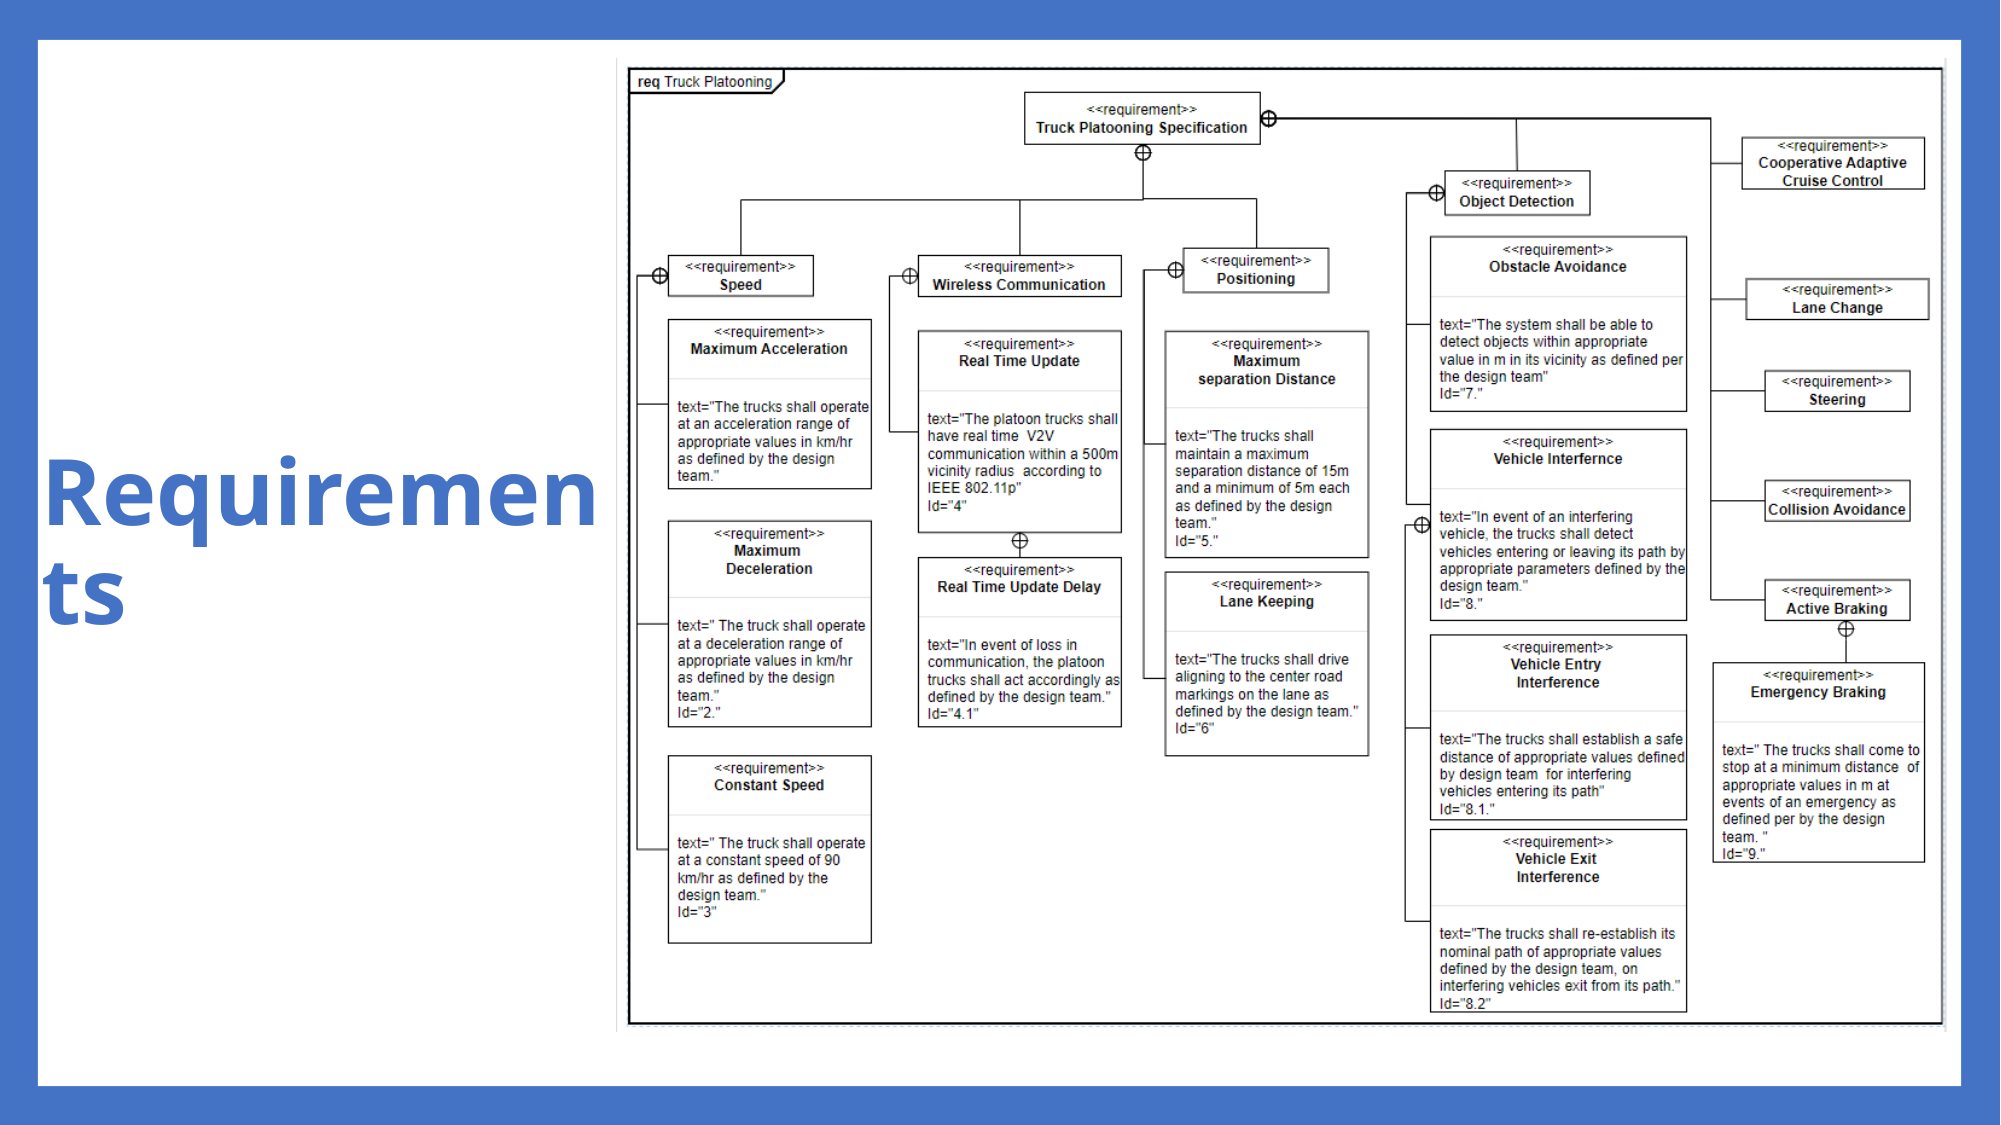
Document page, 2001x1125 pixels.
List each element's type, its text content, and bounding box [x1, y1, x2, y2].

title Requirements [26, 433, 611, 657]
picture [616, 58, 1948, 1032]
